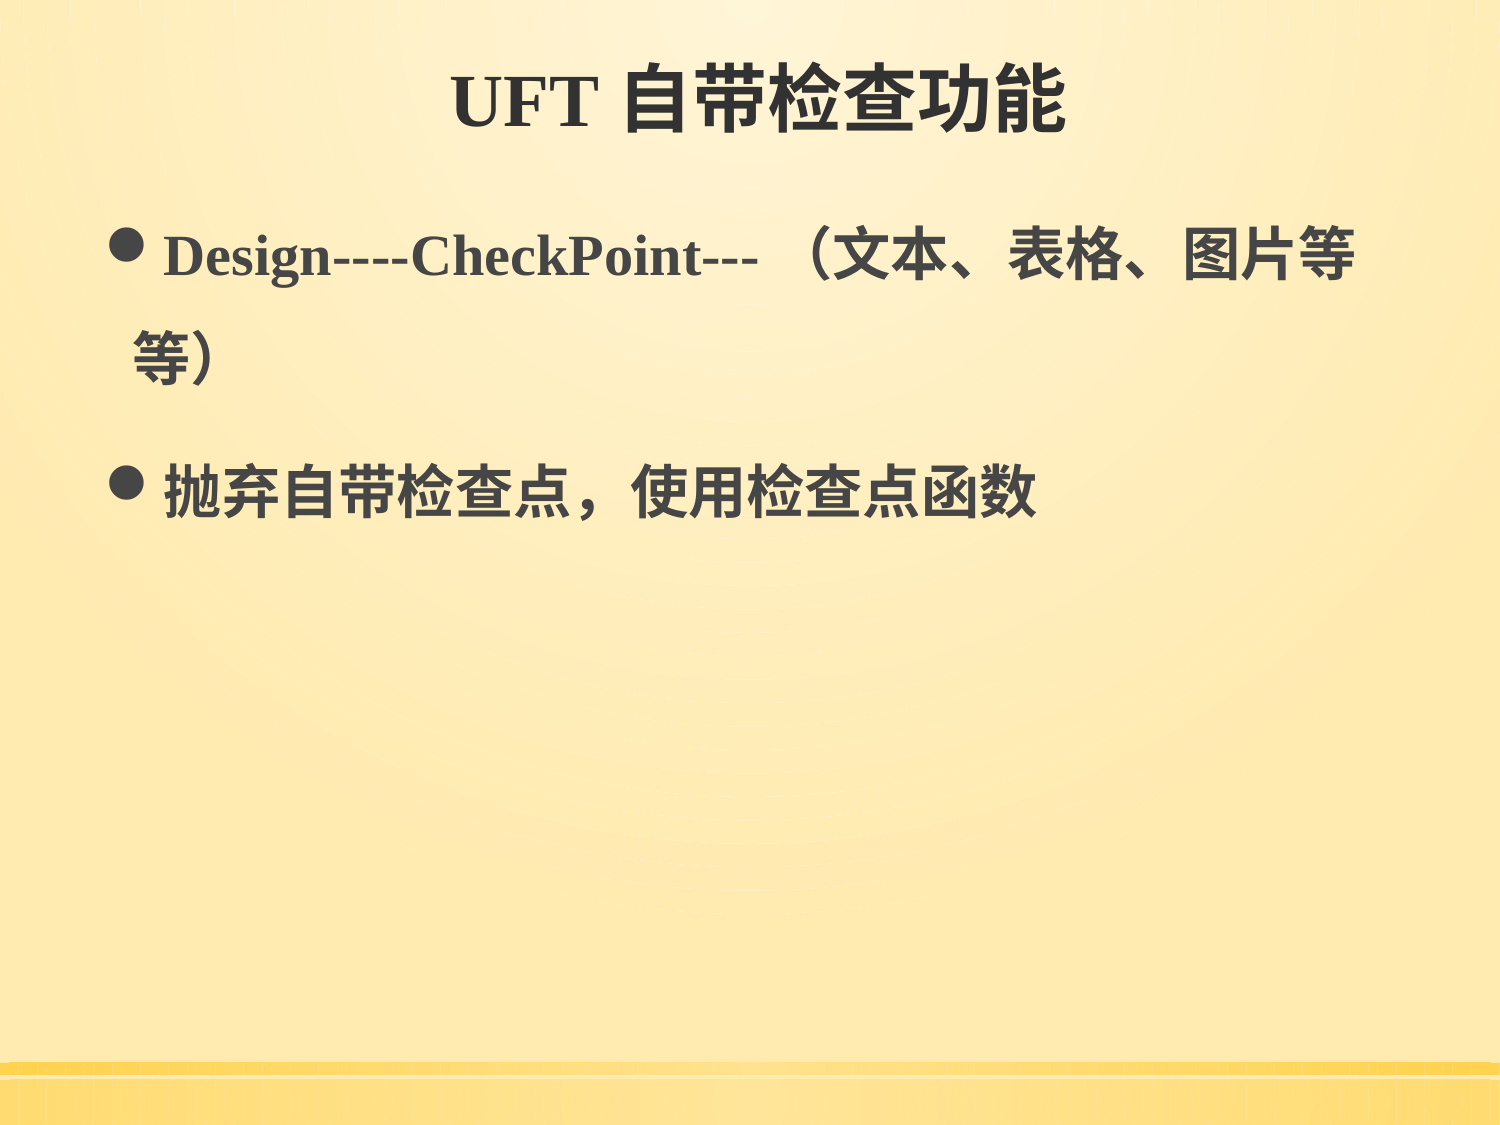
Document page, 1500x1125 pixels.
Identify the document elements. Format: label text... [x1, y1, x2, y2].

list Design----CheckPoint---（文本、表格、图片等等） 抛弃自带检查点，使用检查点函数 [83, 174, 1439, 962]
title UFT自带检查功能 [80, 18, 1436, 150]
